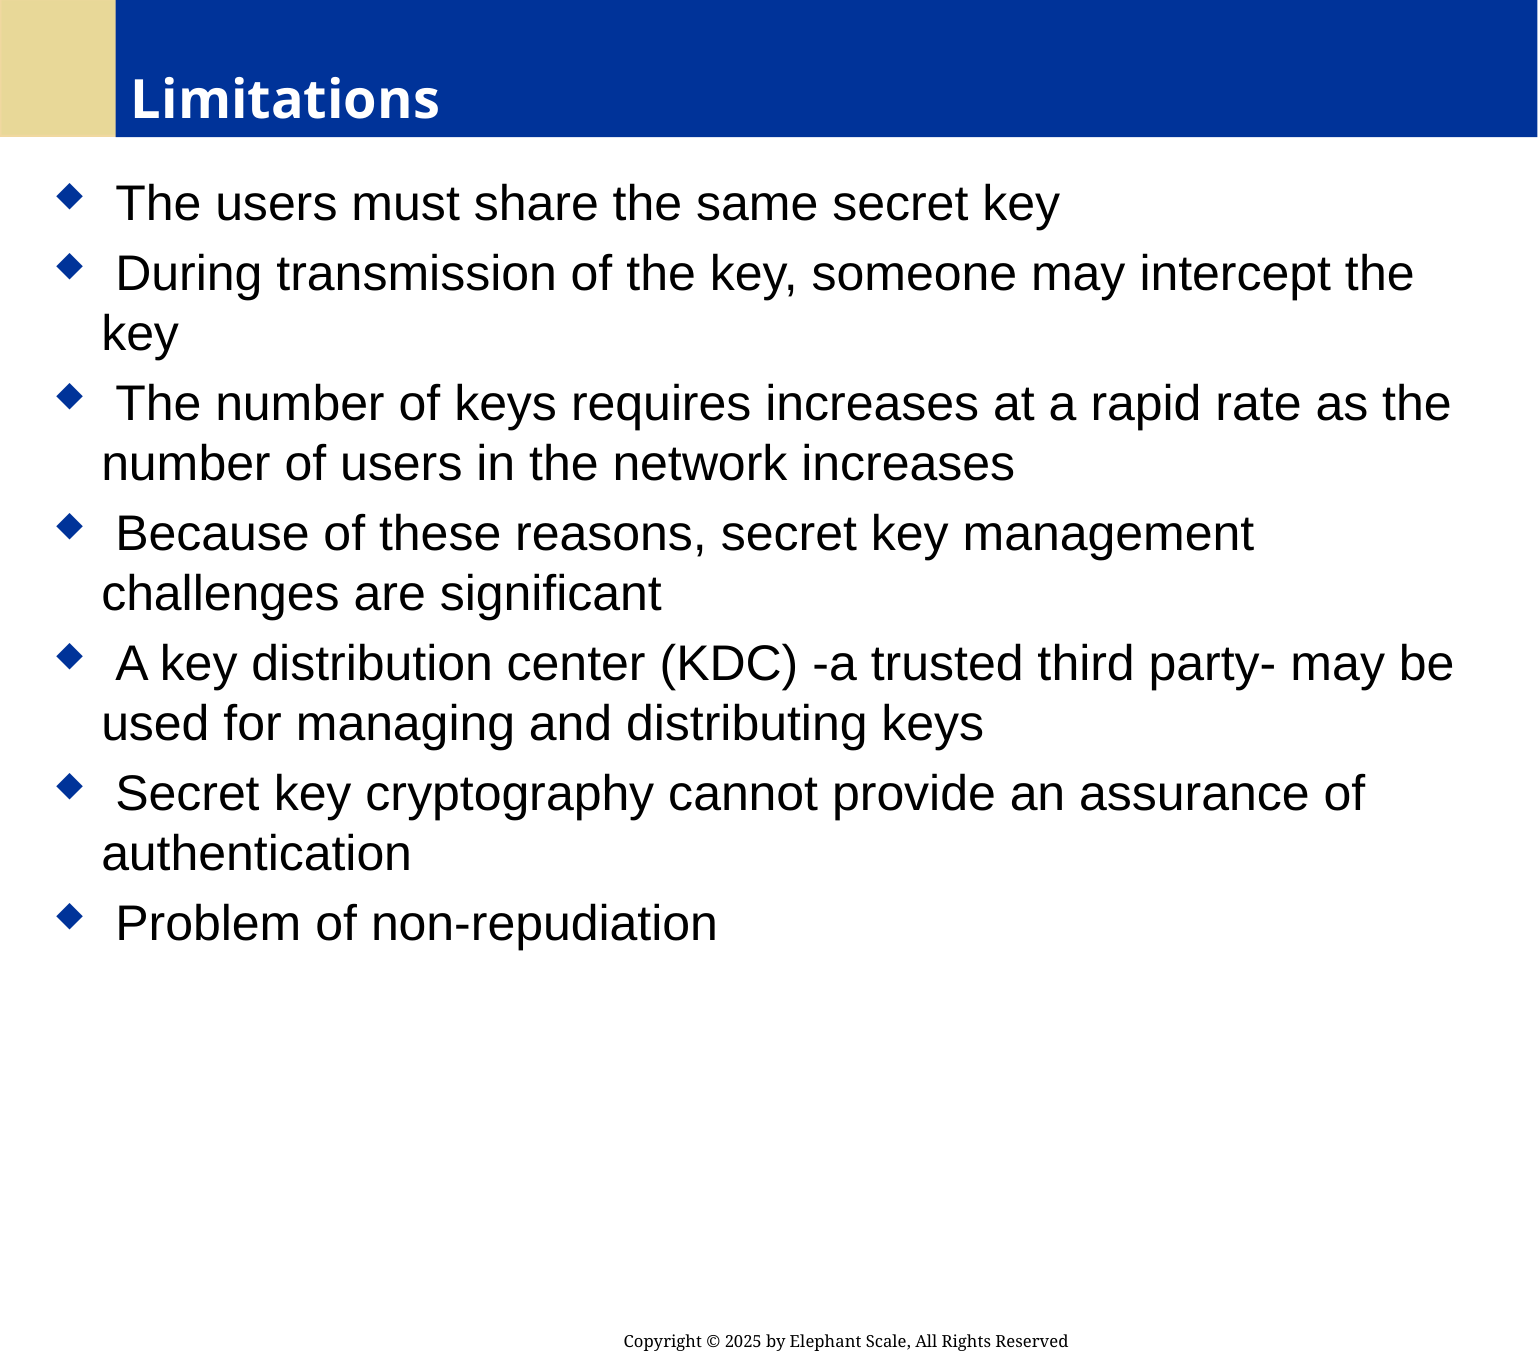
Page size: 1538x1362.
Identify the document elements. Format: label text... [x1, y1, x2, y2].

list The users must share the same secret key During transmission of the key, someone may intercept the key The number of keys requires increases at a rapid rate as the number of users in the network increases Because of these reasons, secret key management challenges are significant A key distribution center (KDC) -a trusted third party- may be used for managing and distributing keys Secret key cryptography cannot provide an assurance of authentication Problem of non-repudiation [38, 162, 1500, 1284]
text_box Copyright © 2025 by Elephant Scale, All Rights Reserved [608, 1322, 1085, 1358]
title Limitations [115, 0, 1538, 138]
picture [0, 0, 115, 137]
